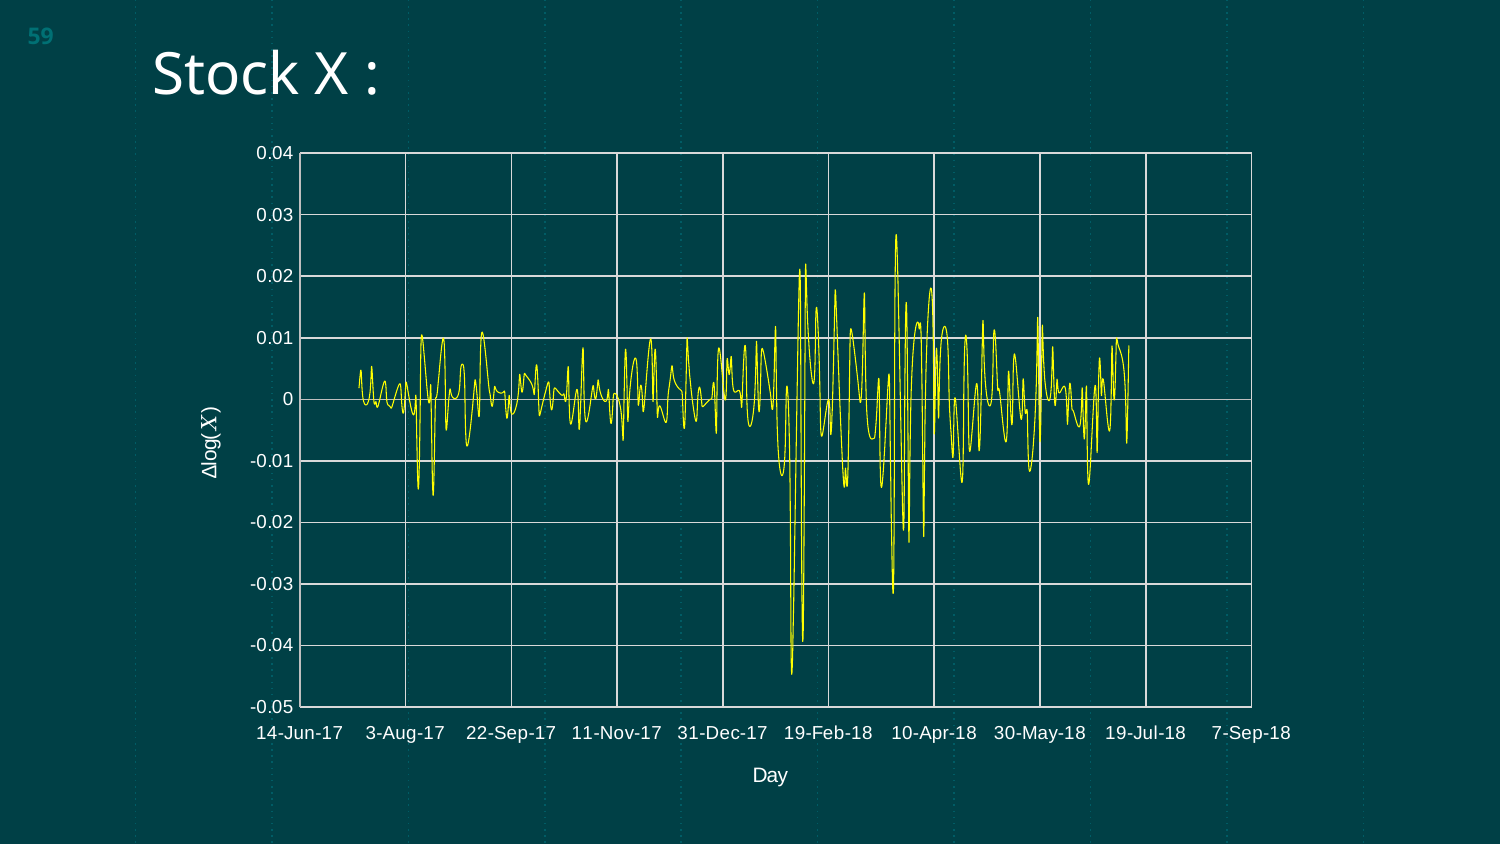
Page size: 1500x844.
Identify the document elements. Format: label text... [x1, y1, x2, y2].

slide_number 59 [12, 6, 103, 66]
chart [164, 128, 1315, 819]
text_box [295, 74, 882, 126]
